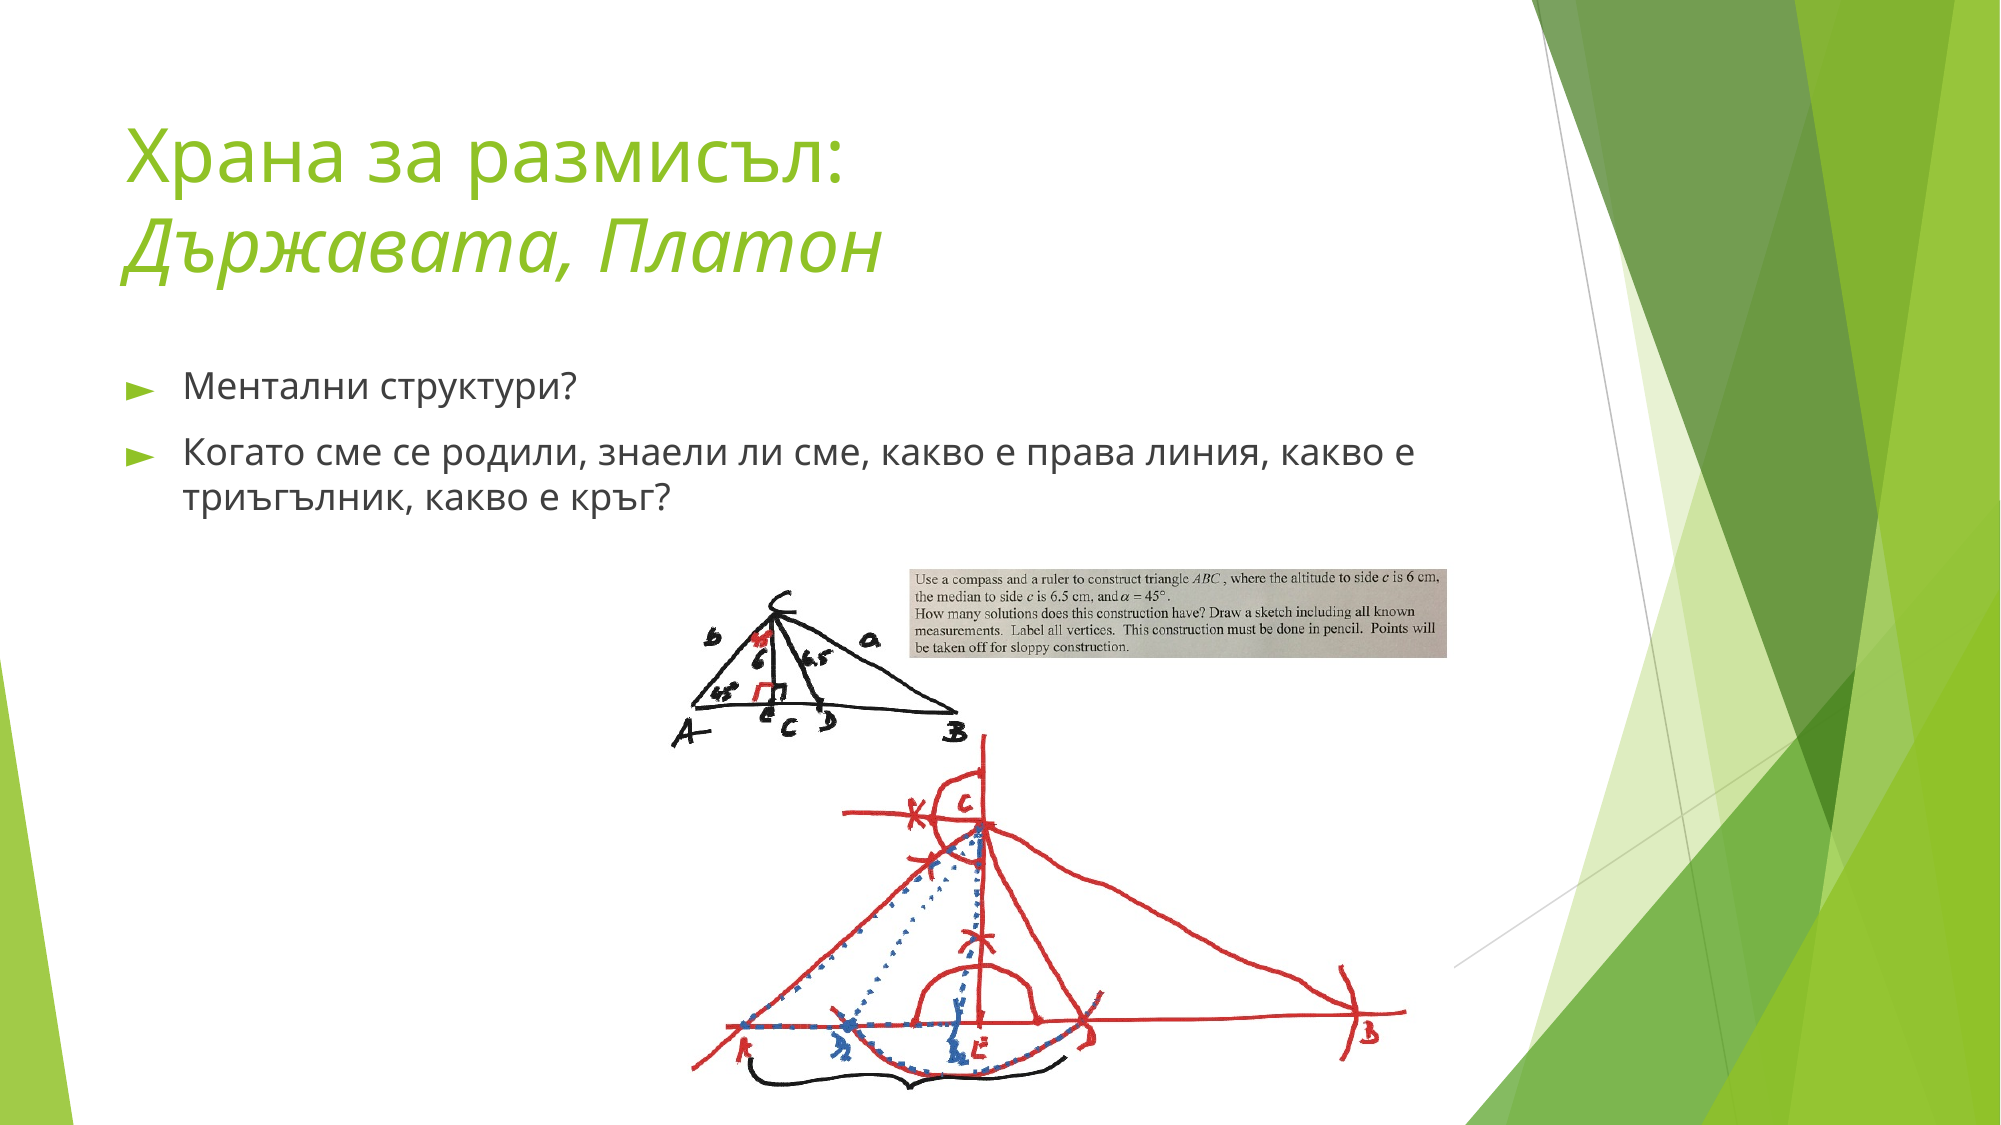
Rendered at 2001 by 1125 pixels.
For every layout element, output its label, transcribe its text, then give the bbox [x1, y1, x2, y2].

list Ментални структури? Когато сме се родили, знаели ли сме, какво е права линия, какво е триъгълник, какво е кръг? [111, 354, 1522, 992]
title Храна за размисъл: Държавата, Платон [111, 99, 1522, 317]
picture [635, 511, 1454, 1125]
